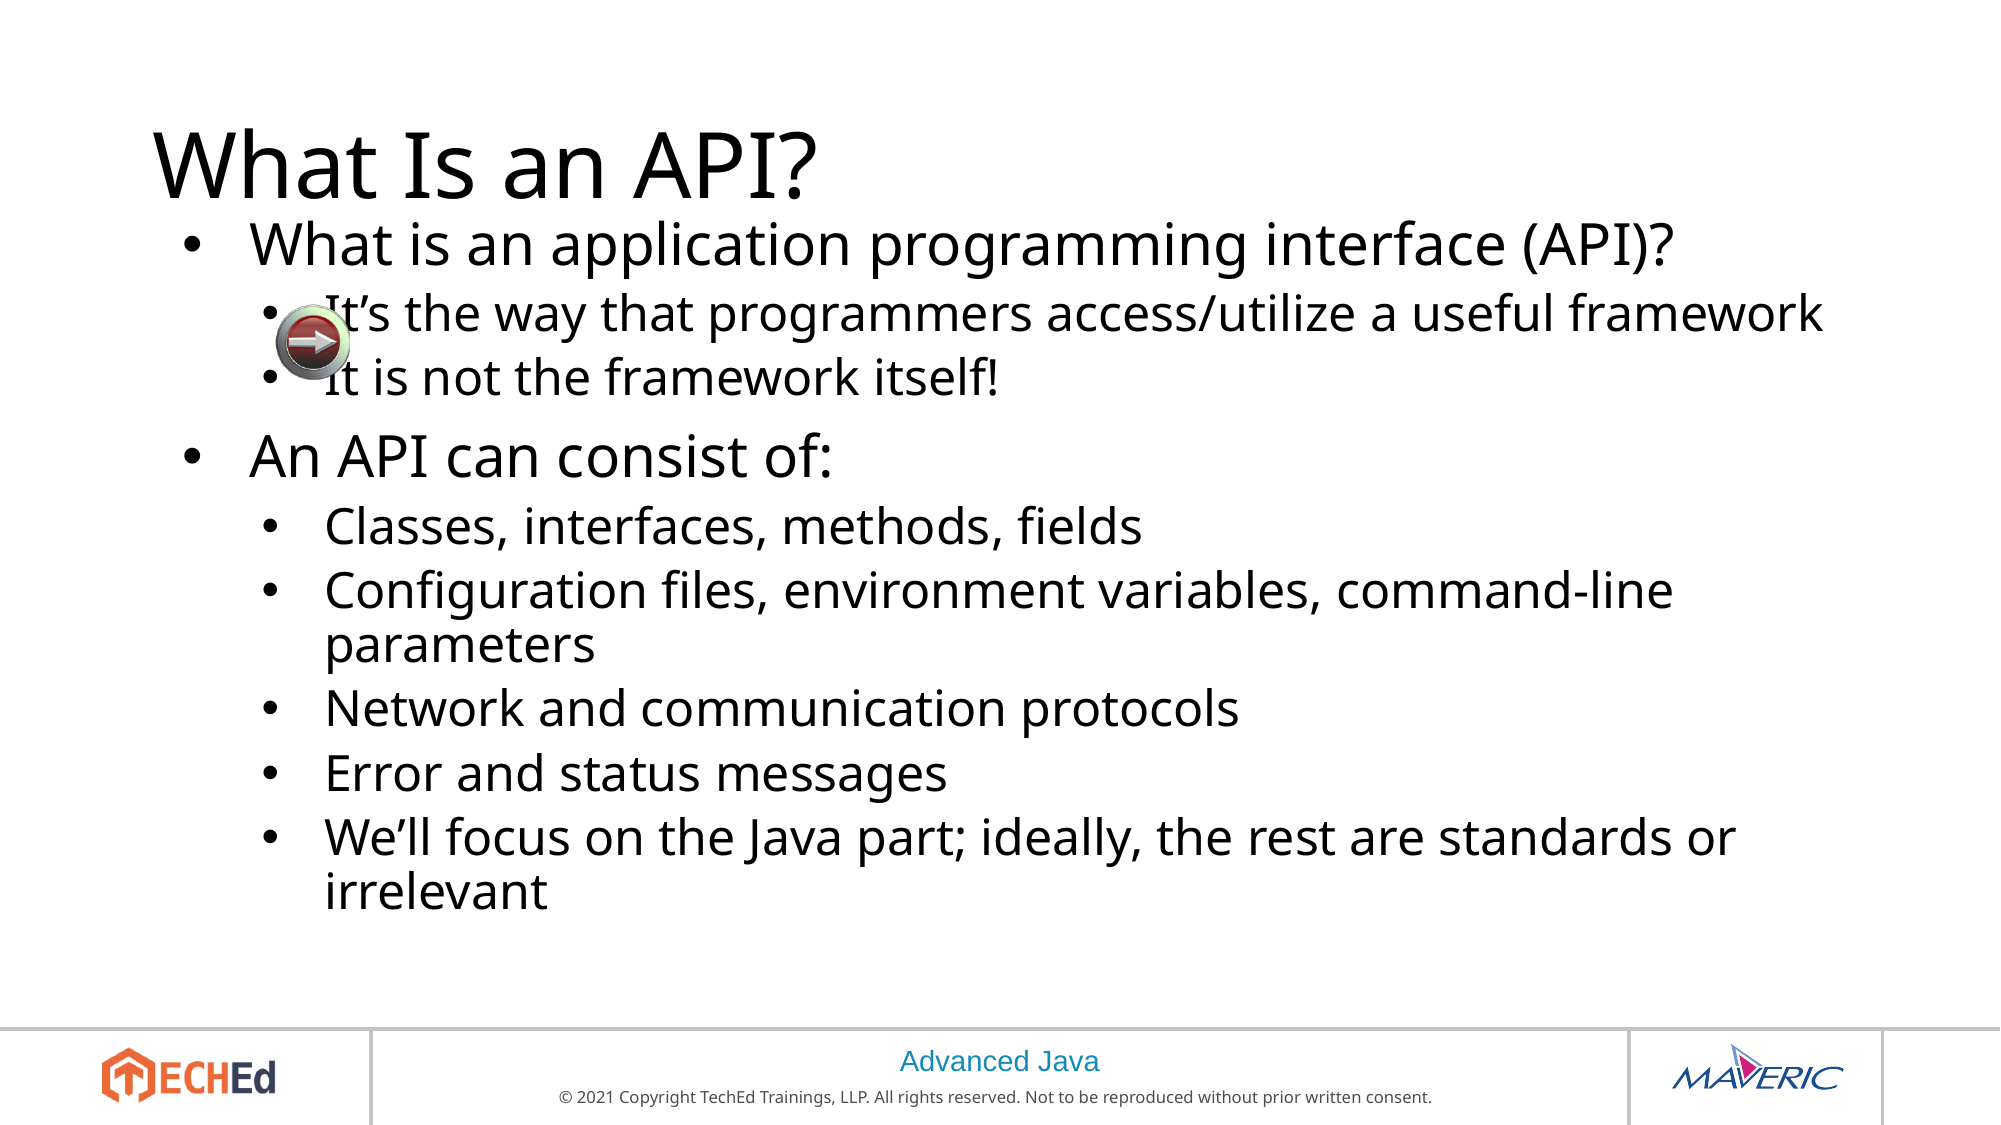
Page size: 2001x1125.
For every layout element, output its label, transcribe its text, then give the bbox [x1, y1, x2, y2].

title What Is an API? [137, 59, 1863, 278]
picture [274, 304, 350, 380]
list What is an application programming interface (API)? It’s the way that programmers access/utilize a useful framework It is not the framework itself! An API can consist of: Classes, interfaces, methods, fields Configuration files, environment variables, command-line parameters Network and communication protocols Error and status messages We’ll focus on the Java part; ideally, the rest are standards or irrelevant [159, 207, 1860, 1018]
picture [102, 1047, 276, 1110]
picture [1662, 1018, 1852, 1125]
